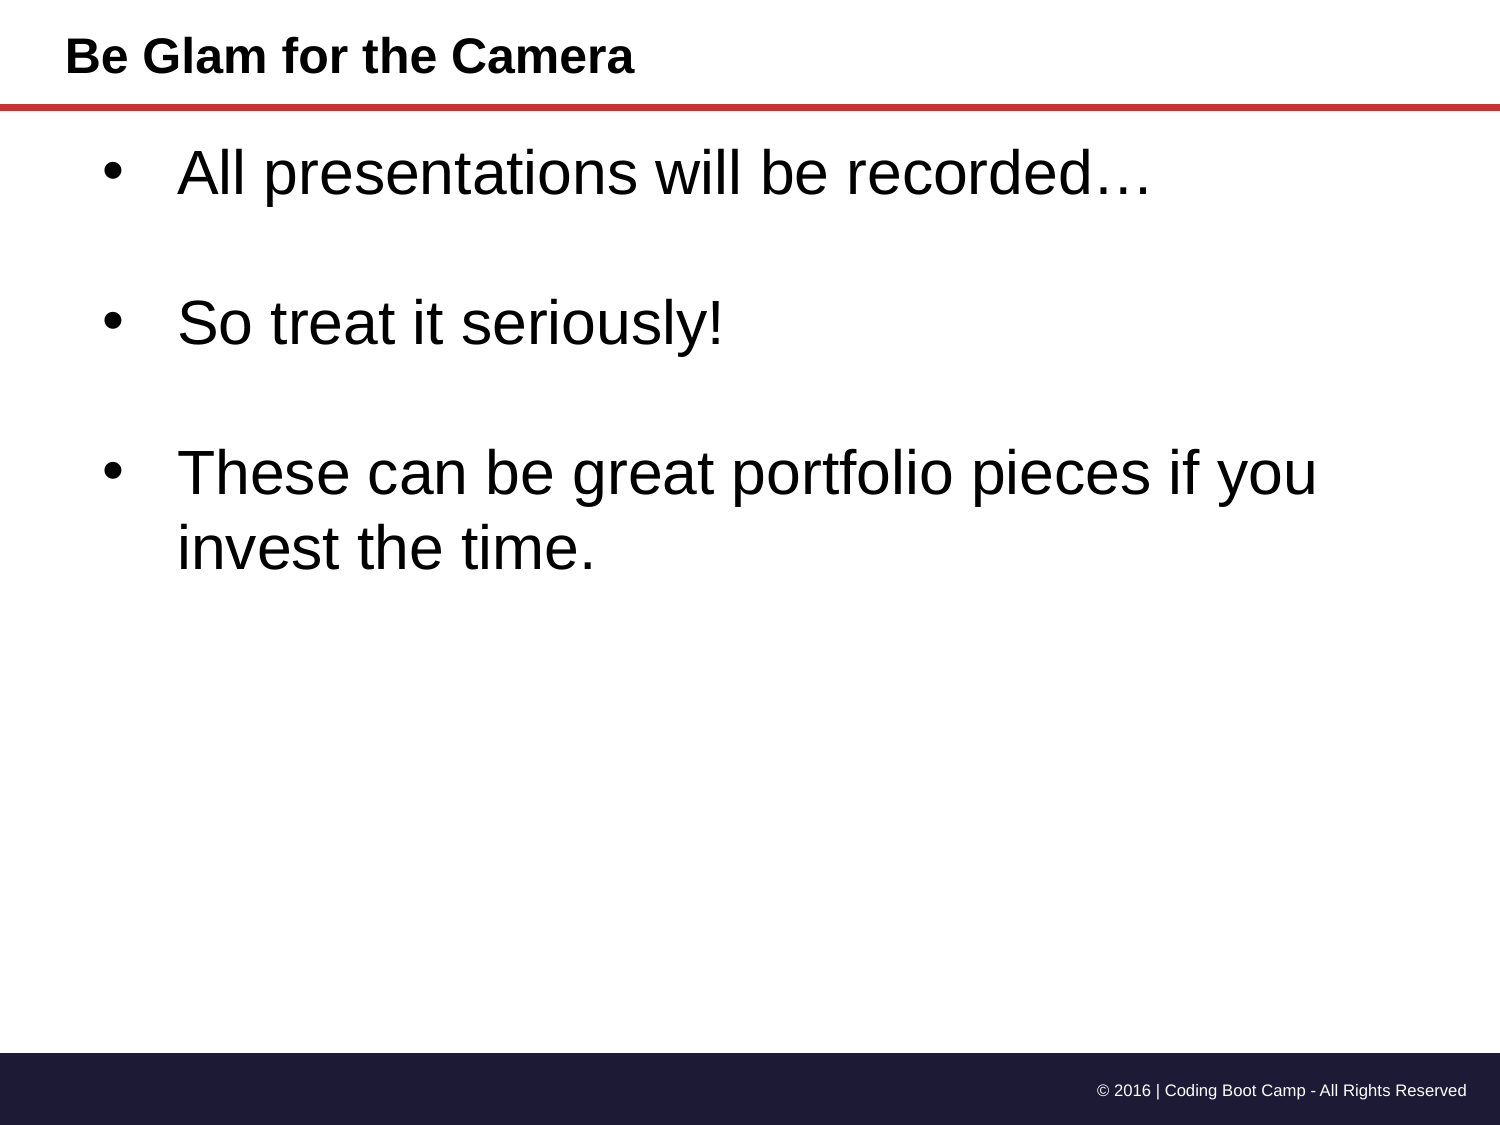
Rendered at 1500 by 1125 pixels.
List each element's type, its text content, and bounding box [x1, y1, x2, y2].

text_box Be Glam for the Camera [49, 16, 1163, 91]
text_box All presentations will be recorded… So treat it seriously! These can be great portfolio pieces if you invest the time. [50, 124, 1425, 590]
